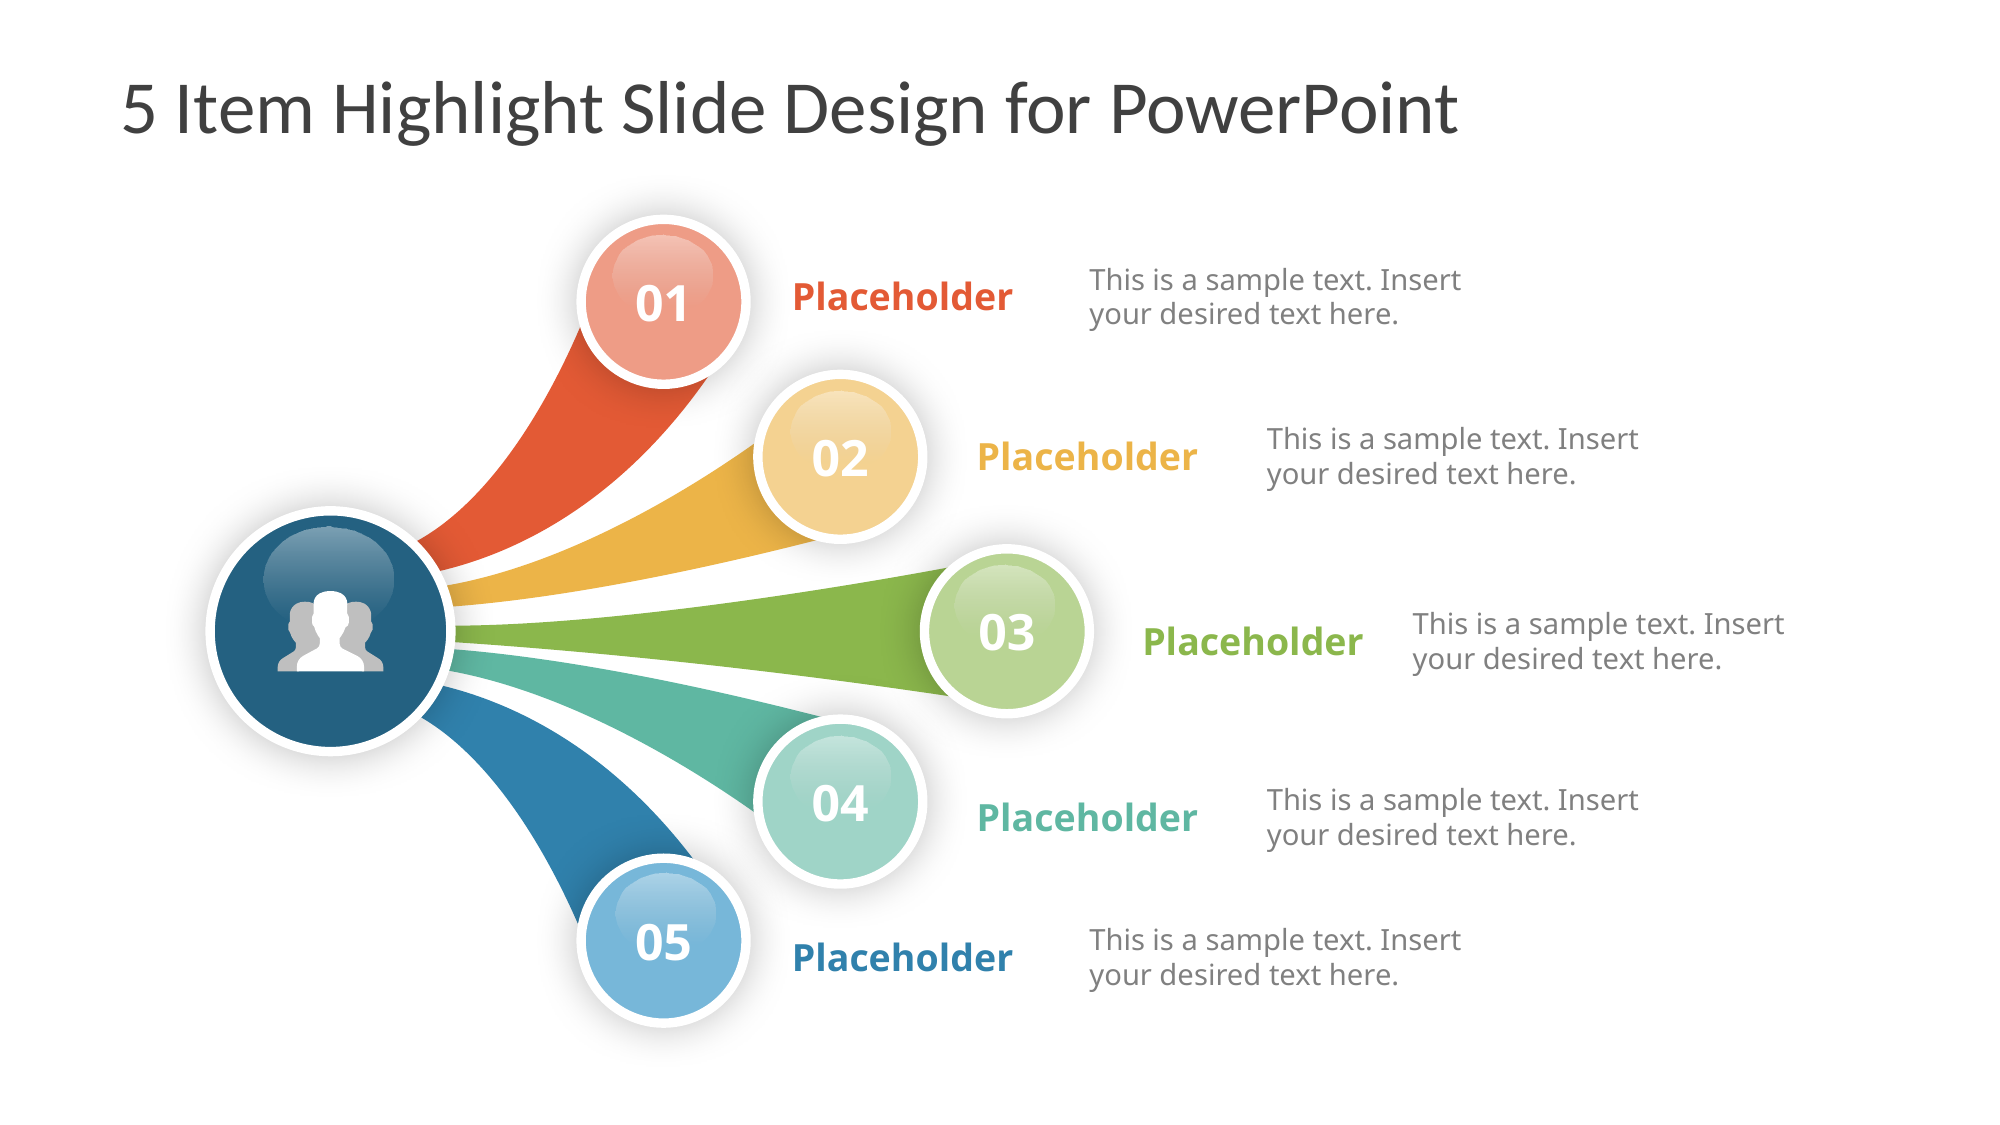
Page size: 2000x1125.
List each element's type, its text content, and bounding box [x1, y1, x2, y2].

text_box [209, 510, 452, 752]
text_box This is a sample text. Insert your desired text here. [1266, 413, 1644, 498]
text_box Placeholder [1142, 610, 1392, 671]
text_box [478, 574, 914, 692]
text_box 01 [620, 263, 707, 339]
text_box This is a sample text. Insert your desired text here. [1089, 253, 1467, 338]
text_box [472, 651, 783, 796]
text_box [455, 351, 686, 565]
text_box Placeholder [976, 425, 1266, 486]
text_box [924, 548, 1090, 714]
text_box [579, 217, 749, 387]
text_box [757, 374, 924, 540]
text_box Placeholder [976, 786, 1266, 847]
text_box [757, 718, 924, 885]
title 5 Item Highlight Slide Design for PowerPoint [99, 45, 1900, 162]
text_box This is a sample text. Insert your desired text here. [1266, 774, 1644, 859]
text_box [610, 232, 715, 300]
text_box This is a sample text. Insert your desired text here. [1089, 914, 1467, 999]
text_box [277, 590, 384, 672]
text_box This is a sample text. Insert your desired text here. [1412, 597, 1790, 683]
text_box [580, 857, 747, 1024]
text_box Placeholder [791, 265, 1041, 326]
text_box [457, 692, 670, 894]
text_box Placeholder [791, 926, 1041, 987]
text_box [469, 460, 778, 605]
